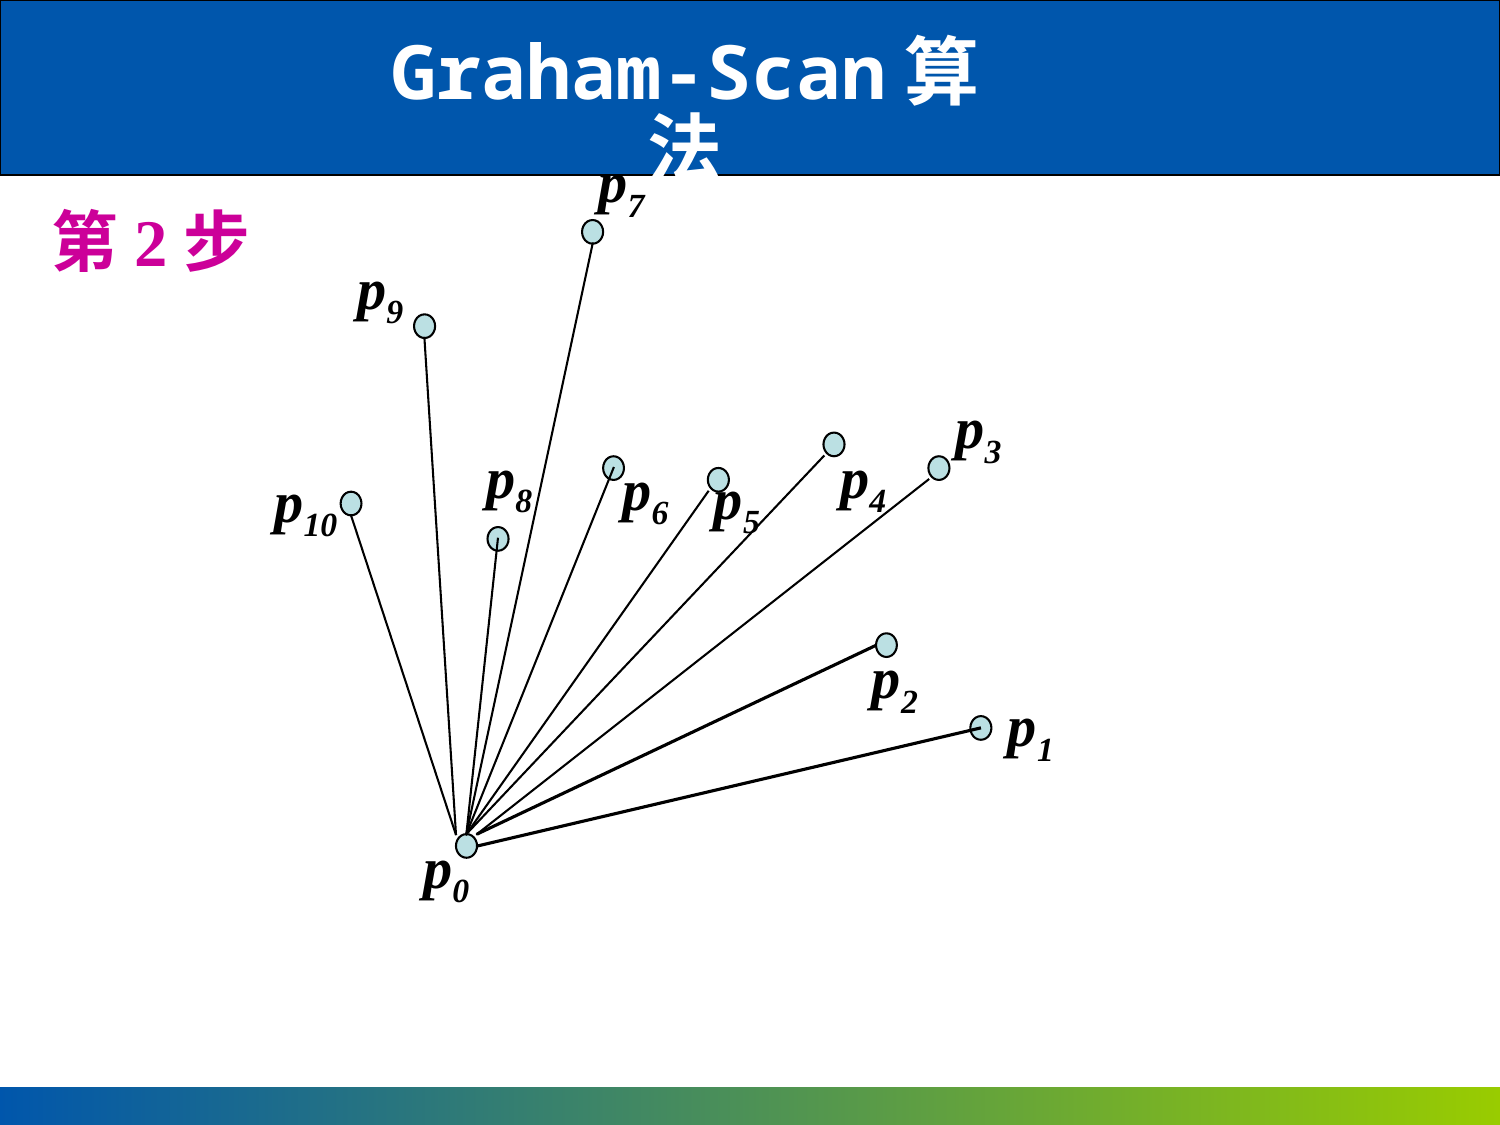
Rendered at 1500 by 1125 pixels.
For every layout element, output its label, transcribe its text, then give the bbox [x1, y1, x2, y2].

text_box [970, 716, 992, 740]
text_box Graham-Scan算法 [360, 30, 1011, 135]
text_box [582, 227, 604, 244]
text_box [419, 314, 436, 338]
text_box [487, 527, 509, 551]
text_box p7 [583, 137, 660, 232]
text_box p10 [259, 456, 353, 551]
text_box p9 [342, 243, 419, 338]
text_box p8 [471, 432, 548, 527]
text_box 第2步 [37, 191, 281, 287]
text_box p2 [856, 633, 933, 728]
text_box p0 [408, 822, 485, 917]
text_box p6 [607, 444, 684, 539]
text_box [928, 456, 945, 480]
text_box p4 [825, 432, 902, 527]
text_box [353, 491, 362, 516]
text_box p3 [940, 382, 1017, 478]
text_box p1 [993, 680, 1070, 776]
text_box p5 [699, 453, 776, 549]
text_box [603, 458, 607, 478]
